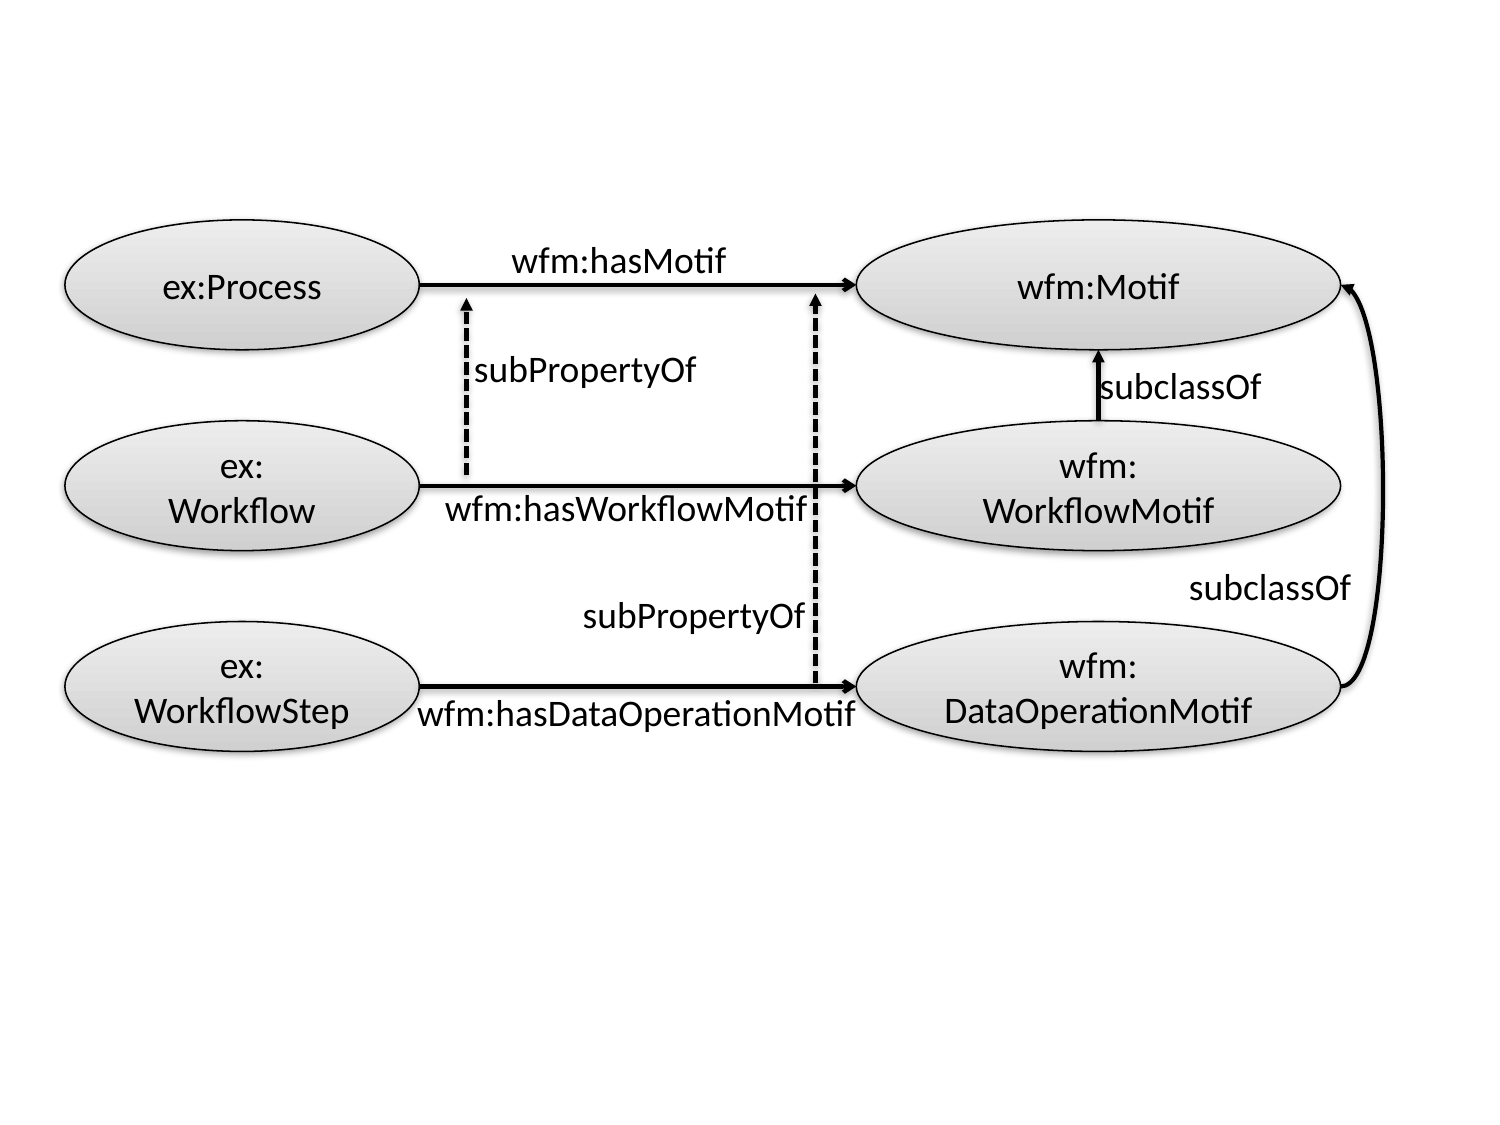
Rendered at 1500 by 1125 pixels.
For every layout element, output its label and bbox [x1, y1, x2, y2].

text_box [64, 219, 1385, 752]
